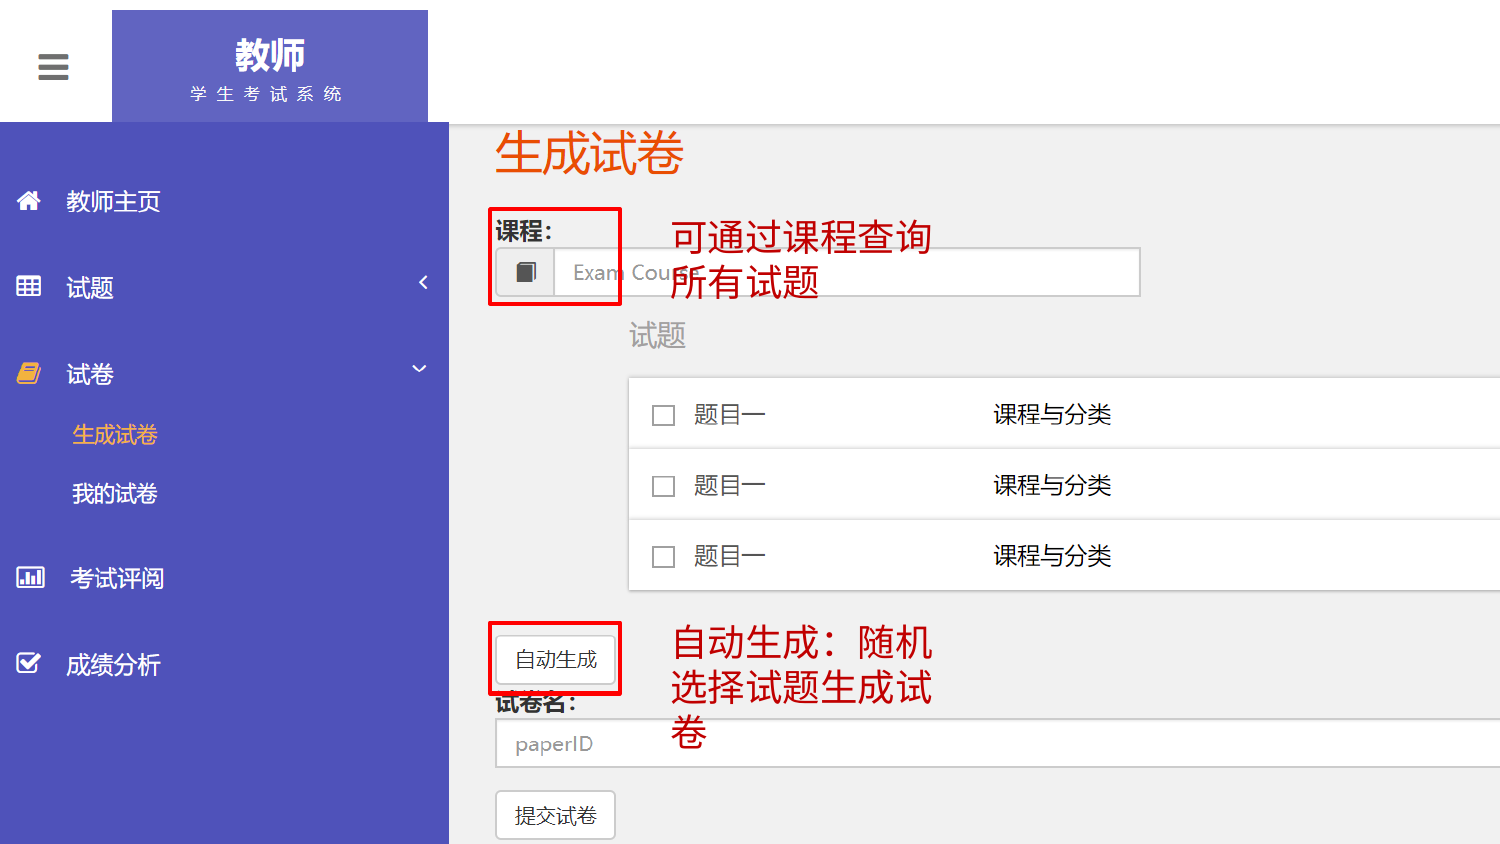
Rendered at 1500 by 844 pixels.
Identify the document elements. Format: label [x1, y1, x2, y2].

picture [0, 0, 1500, 844]
text_box [489, 206, 952, 768]
